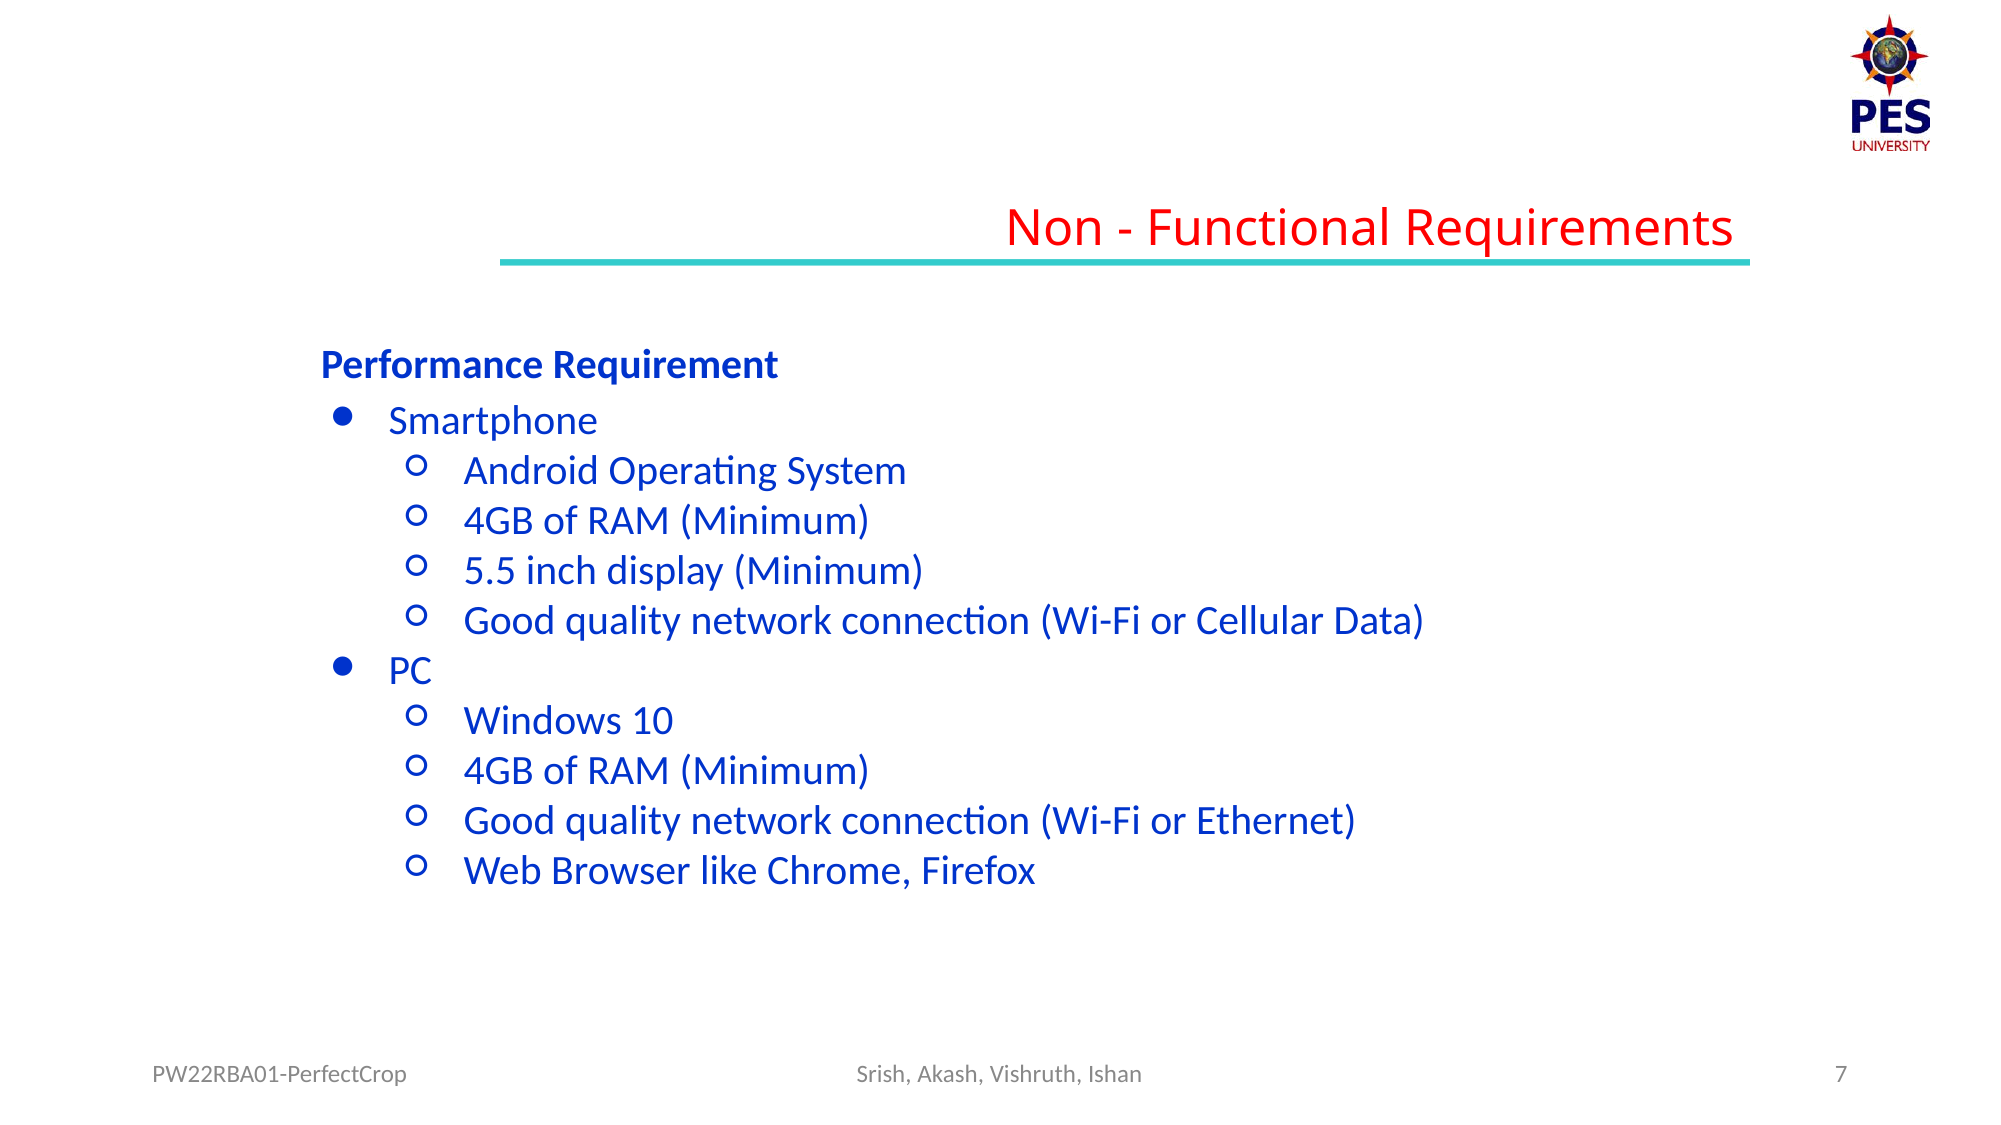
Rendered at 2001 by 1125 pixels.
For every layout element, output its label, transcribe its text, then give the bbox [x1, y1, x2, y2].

picture [1850, 13, 1930, 152]
slide_number ‹#› [1412, 1042, 1863, 1103]
text_box Non - Functional Requirements [585, 187, 1750, 264]
footer Srish, Akash, Vishruth, Ishan [662, 1042, 1338, 1103]
slide_number PW22RBA01-PerfectCrop [137, 1042, 588, 1103]
text_box Performance Requirement Smartphone Android Operating System 4GB of RAM (Minimum) 5.5 inch display (Minimum) Good quality network connection (Wi-Fi or Cellular Data) PC Windows 10 4GB of RAM (Minimum) Good quality network connection (Wi-Fi or Ethernet) Web Browser like Chrome, Firefox [298, 321, 1750, 908]
text_box [500, 259, 1750, 266]
